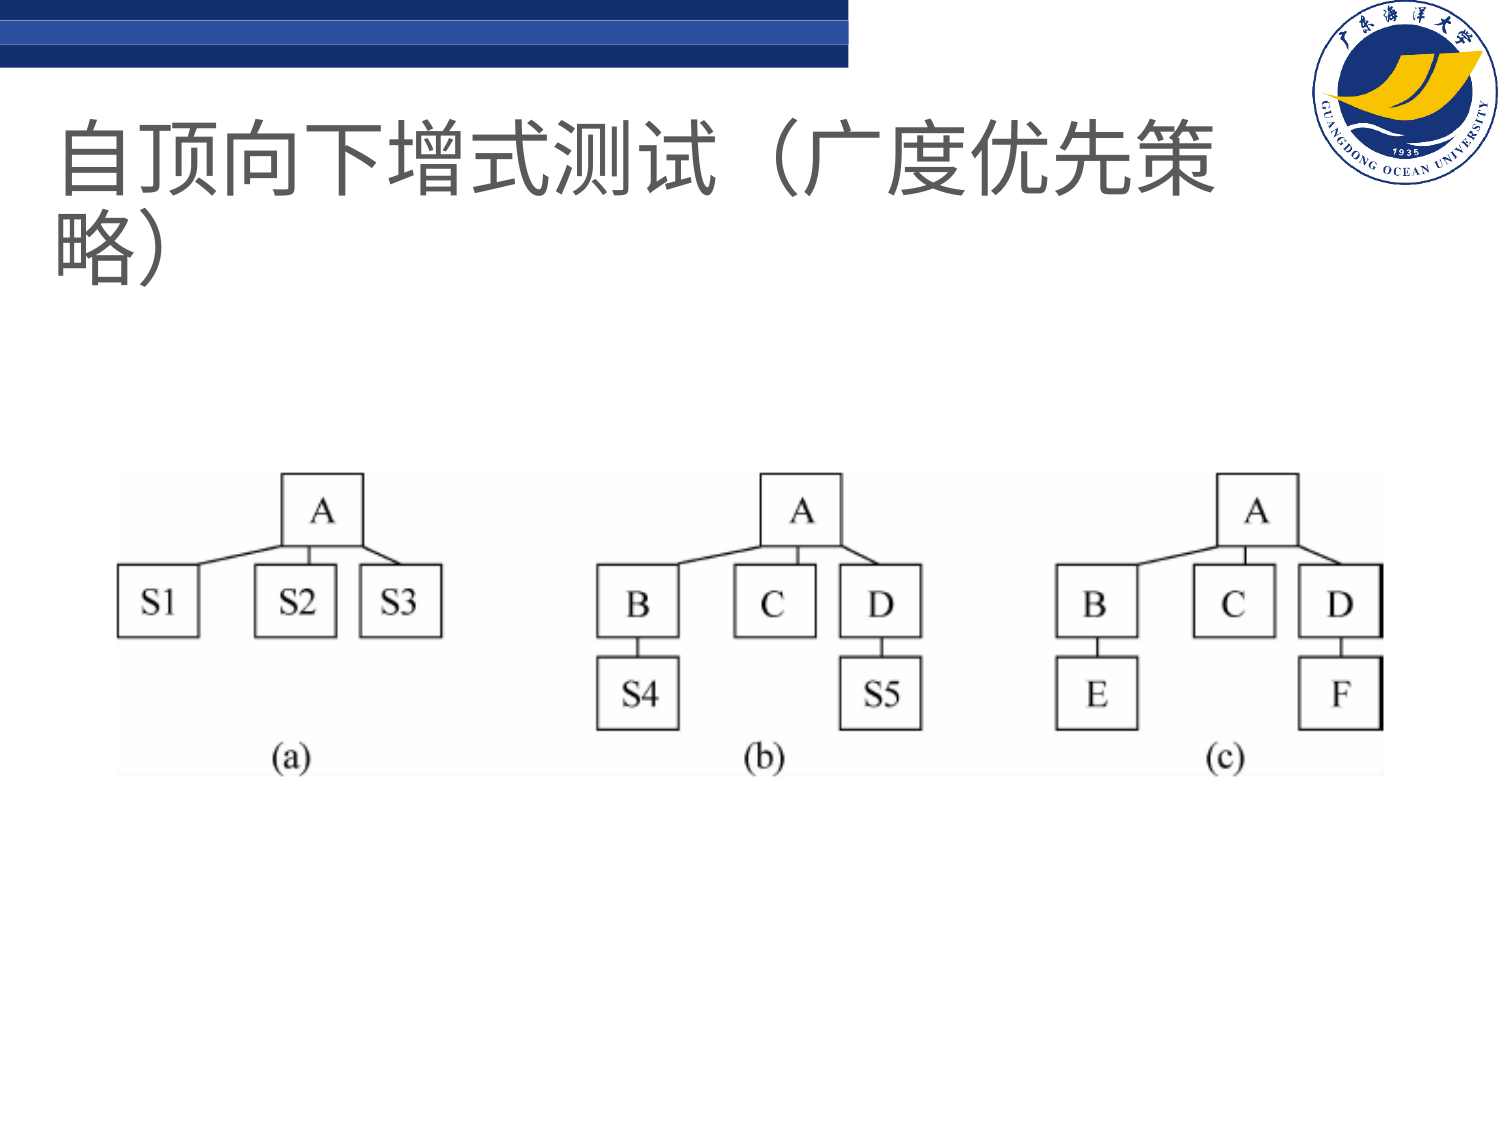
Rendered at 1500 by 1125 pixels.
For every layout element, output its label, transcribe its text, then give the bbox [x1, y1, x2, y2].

picture [1312, 0, 1498, 185]
picture [87, 462, 1418, 788]
title 自顶向下增式测试（广度优先策略） [37, 87, 1332, 305]
